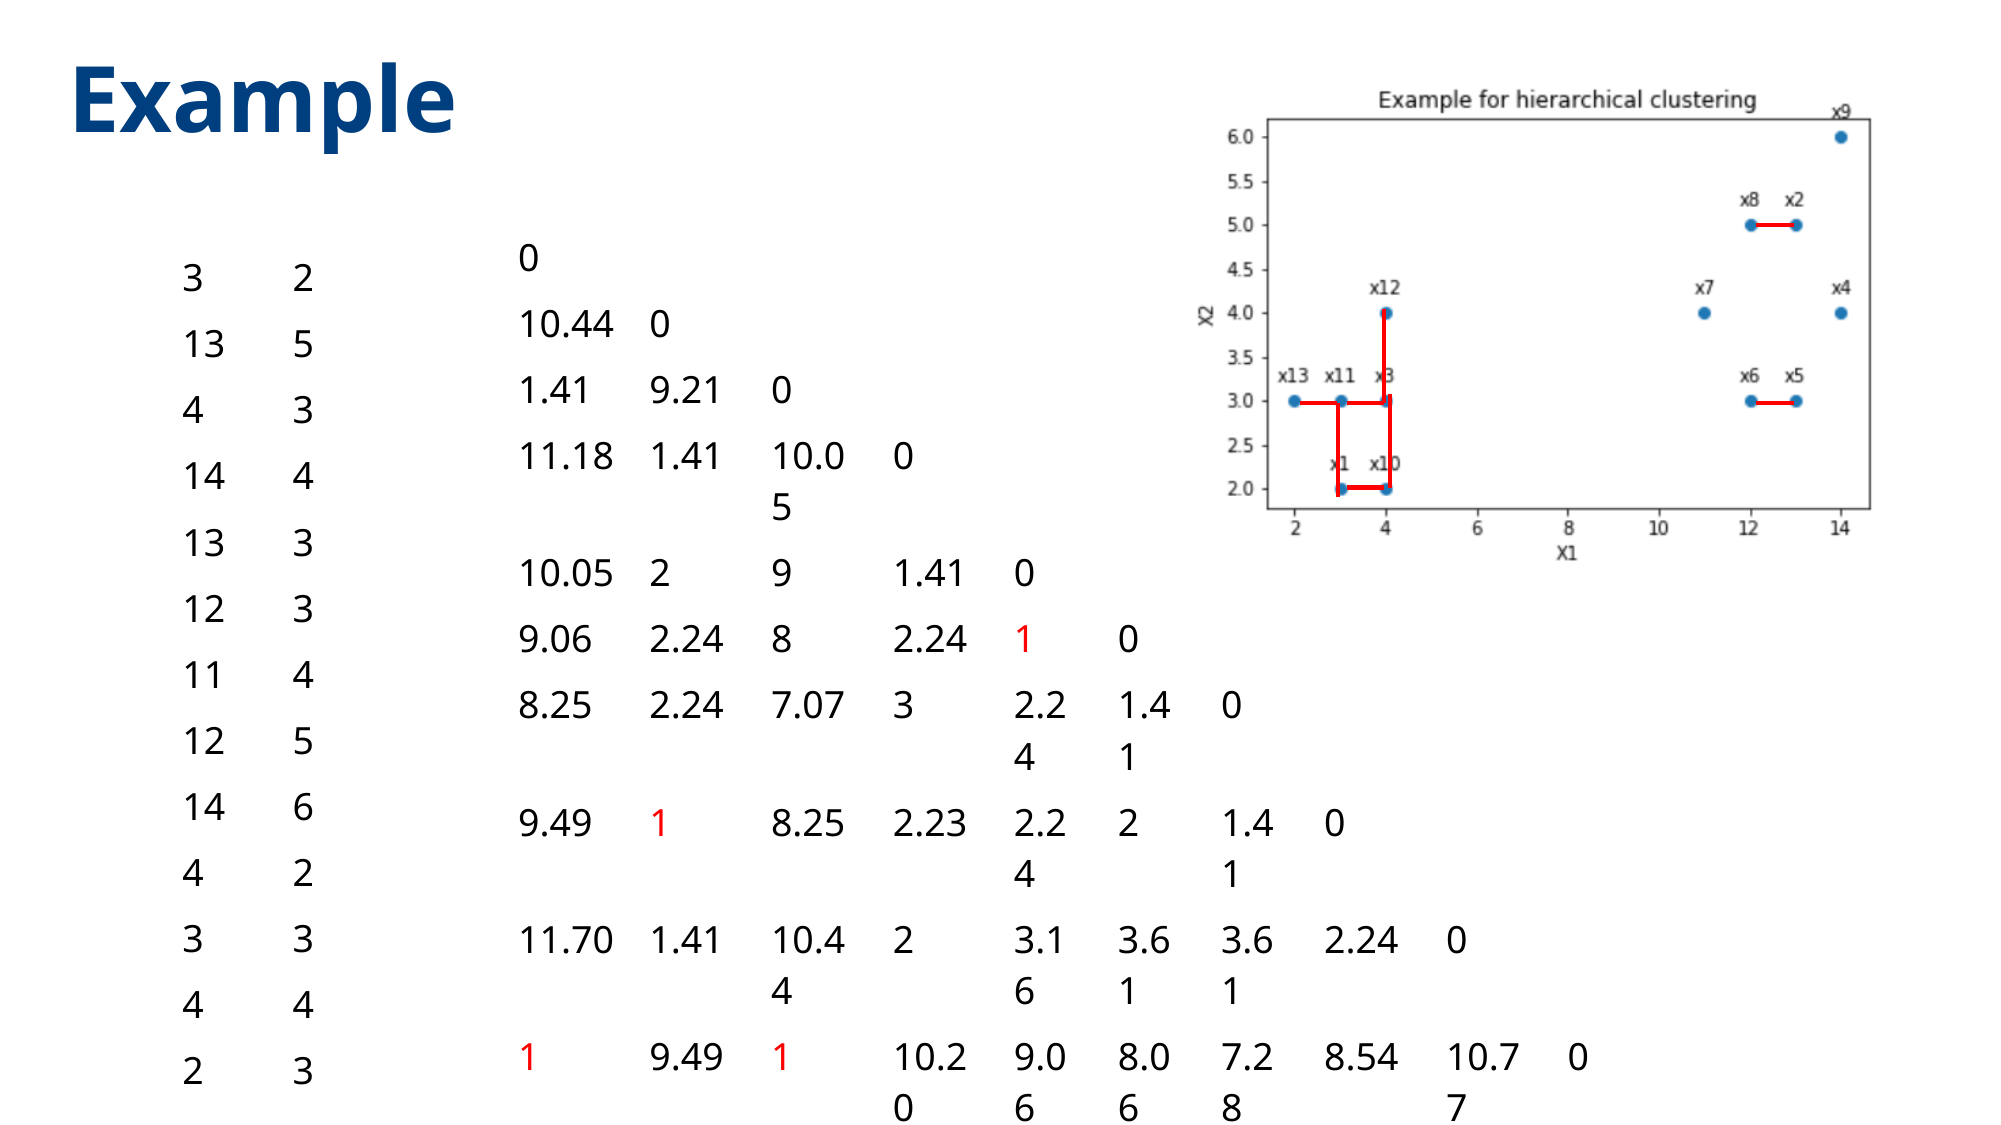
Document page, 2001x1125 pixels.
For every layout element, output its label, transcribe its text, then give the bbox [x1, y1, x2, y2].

picture [1182, 74, 1906, 575]
title Example [53, 28, 1779, 179]
